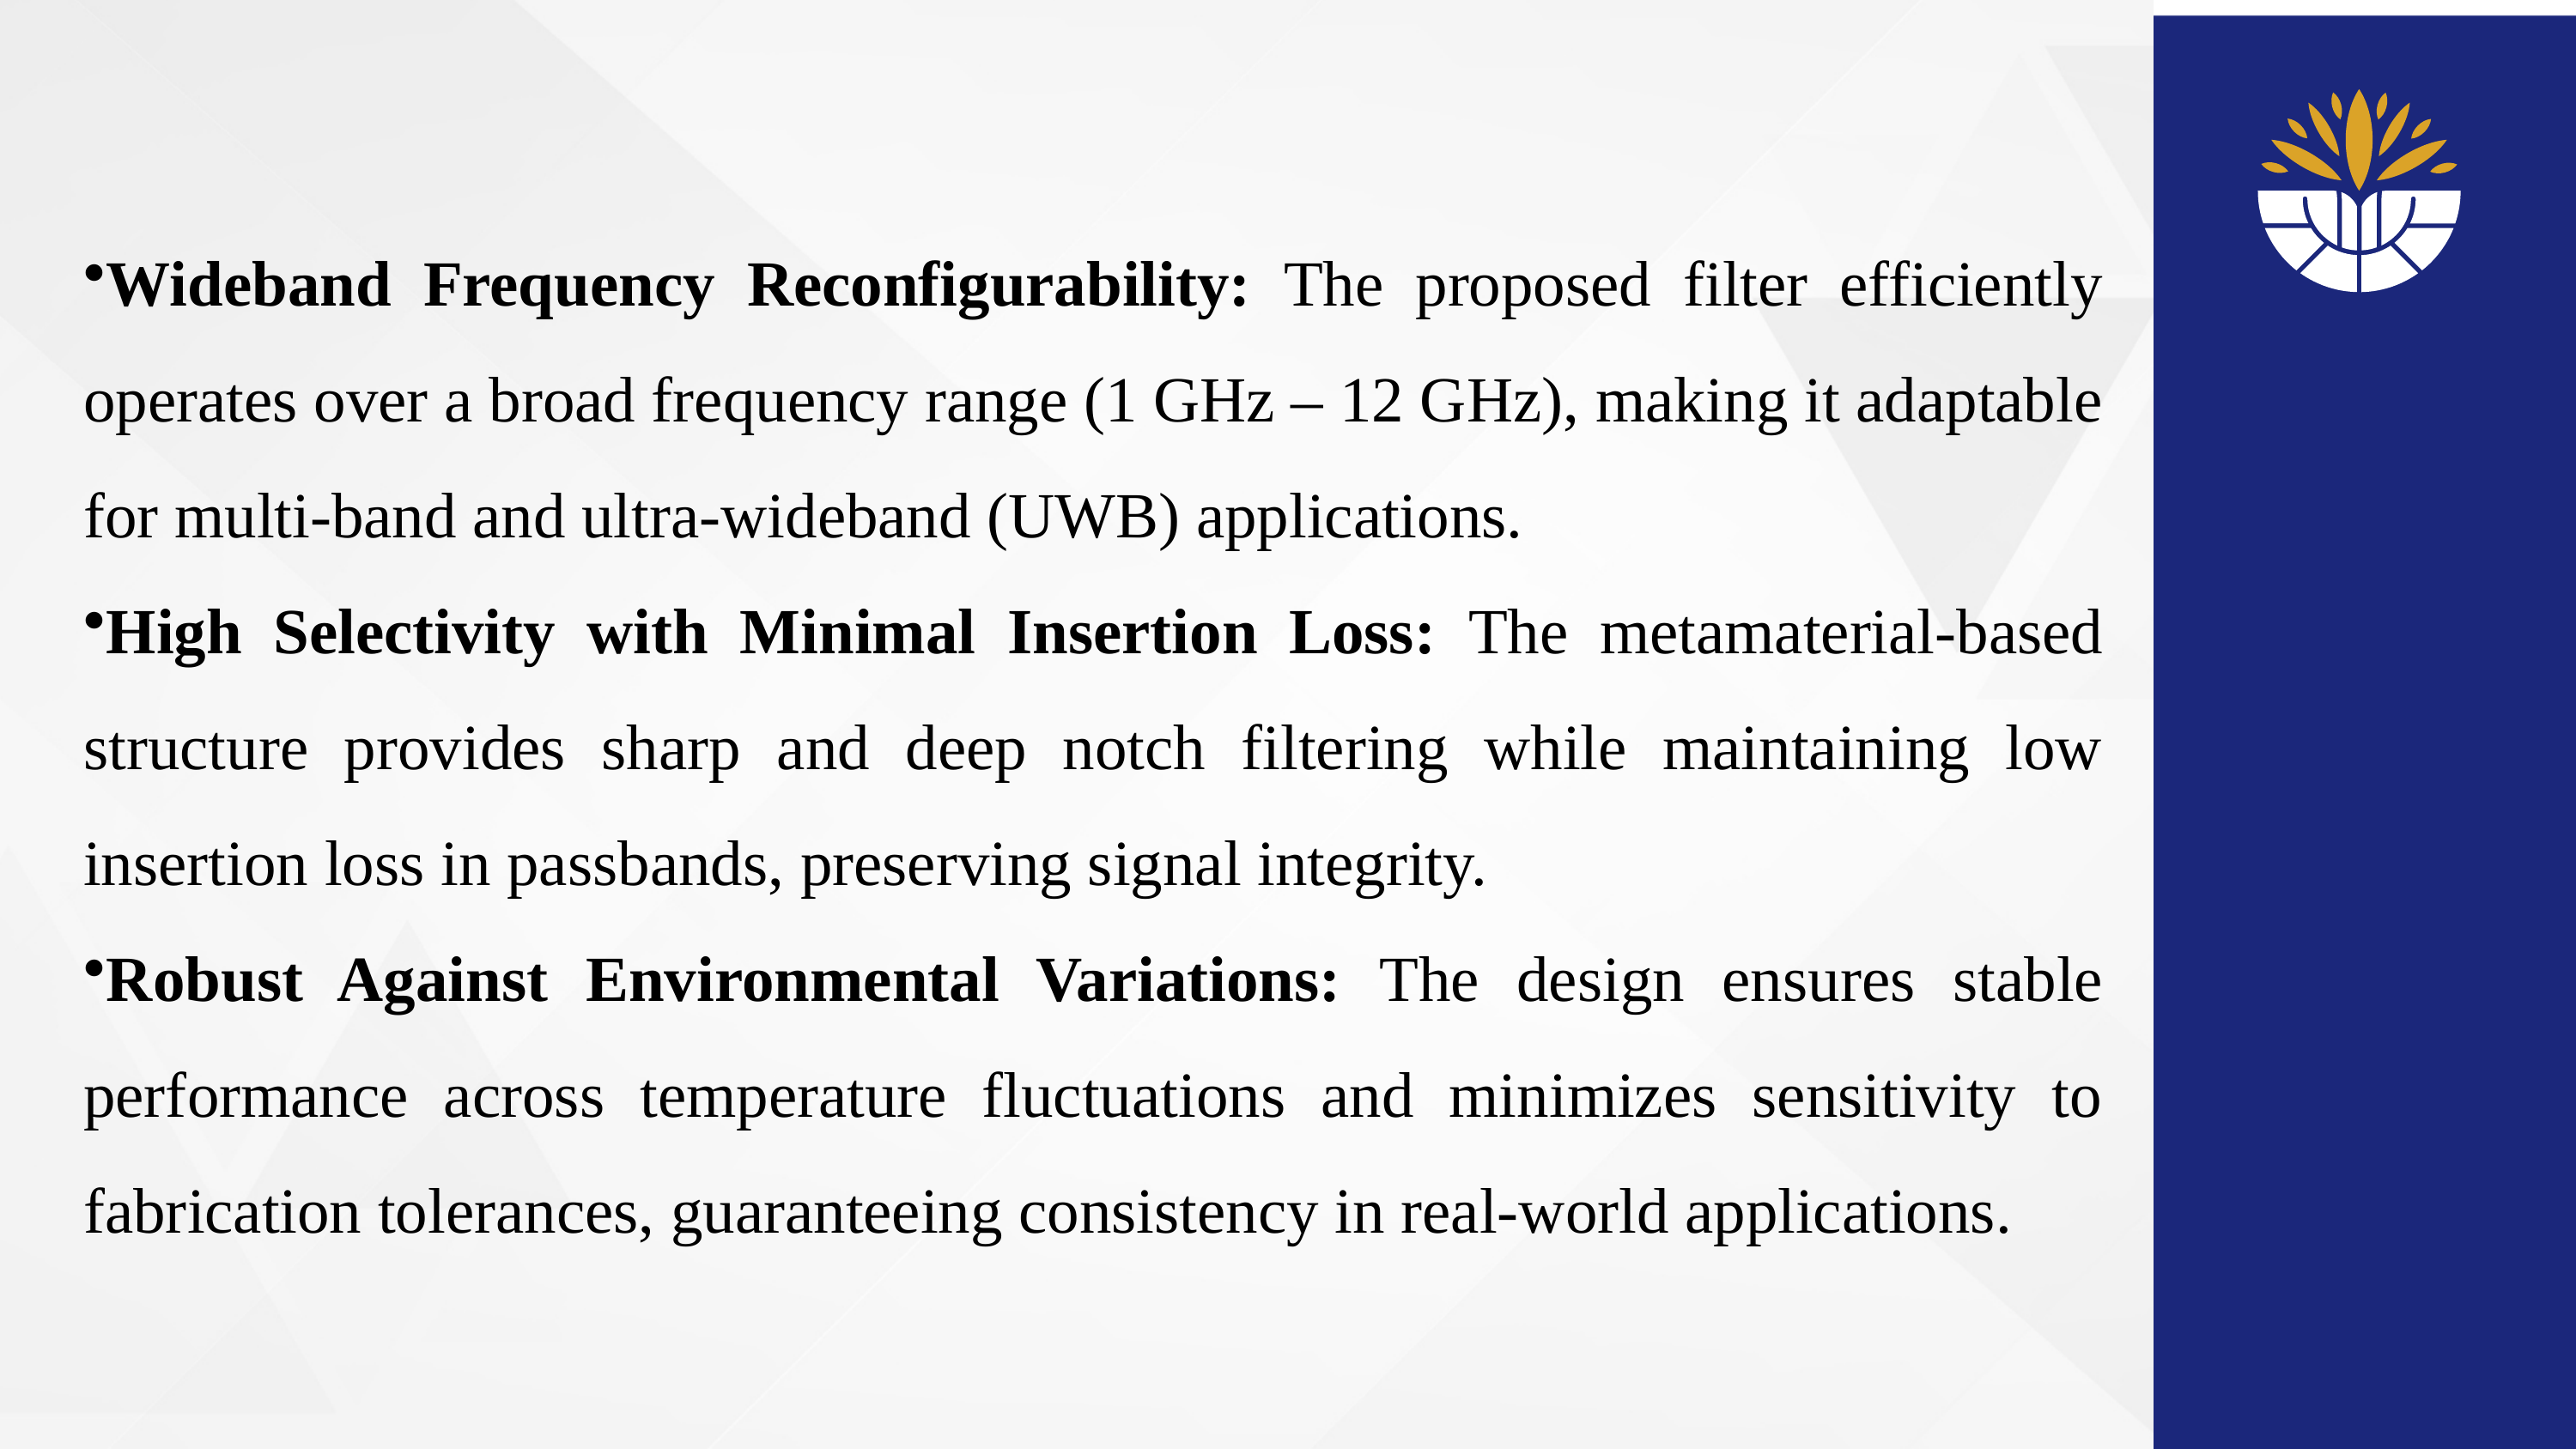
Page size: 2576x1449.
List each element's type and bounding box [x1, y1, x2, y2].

text_box [2253, 85, 2465, 296]
picture [0, 0, 2576, 1449]
